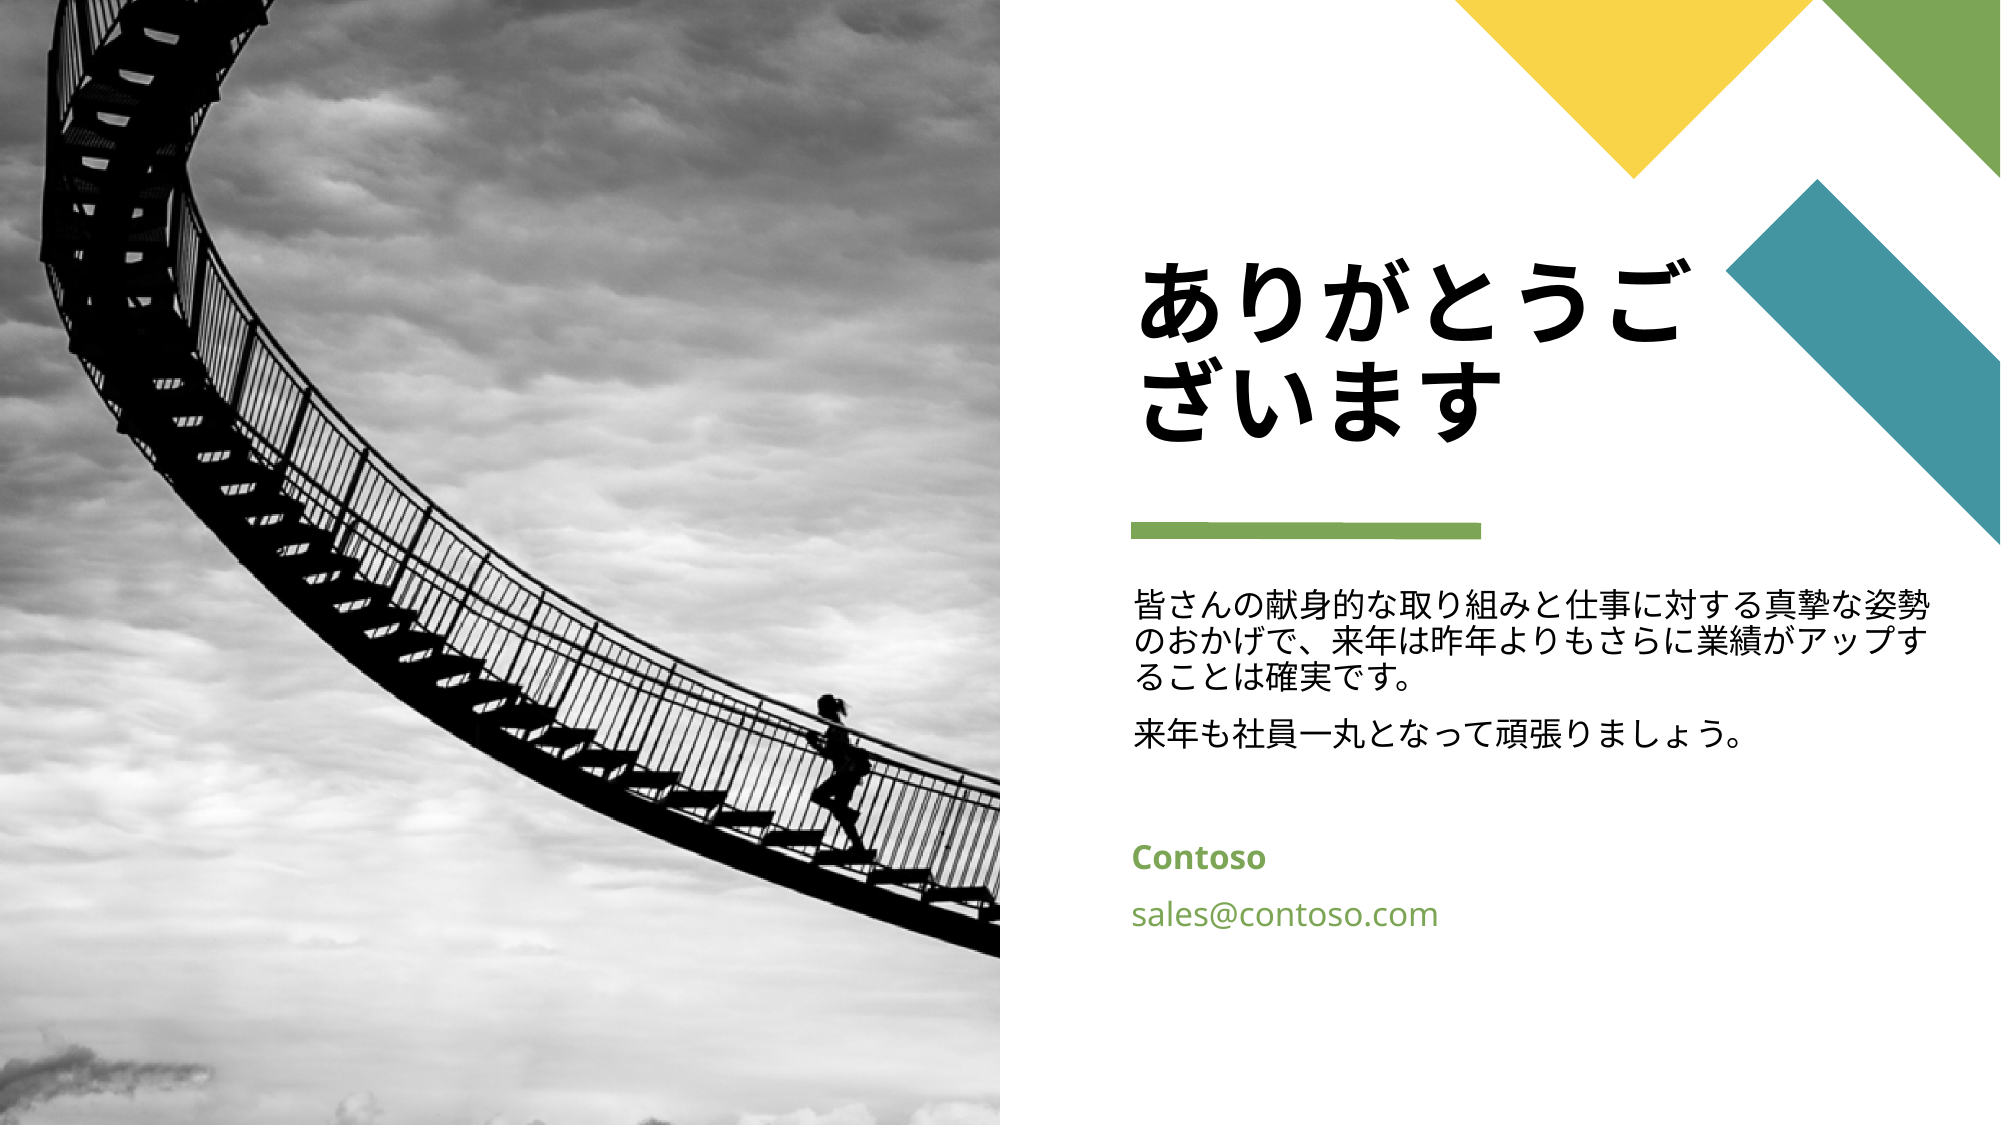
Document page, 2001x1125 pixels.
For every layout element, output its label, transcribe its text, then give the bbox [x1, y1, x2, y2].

picture [0, 0, 1000, 1125]
title ありがとうございます [1133, 217, 1710, 457]
list Contoso sales@contoso.com [1131, 836, 1938, 934]
subtitle 皆さんの献身的な取り組みと仕事に対する真摯な姿勢のおかげで、来年は昨年よりもさらに業績がアップすることは確実です。 来年も社員一丸となって頑張りましょう。 [1133, 589, 1938, 763]
